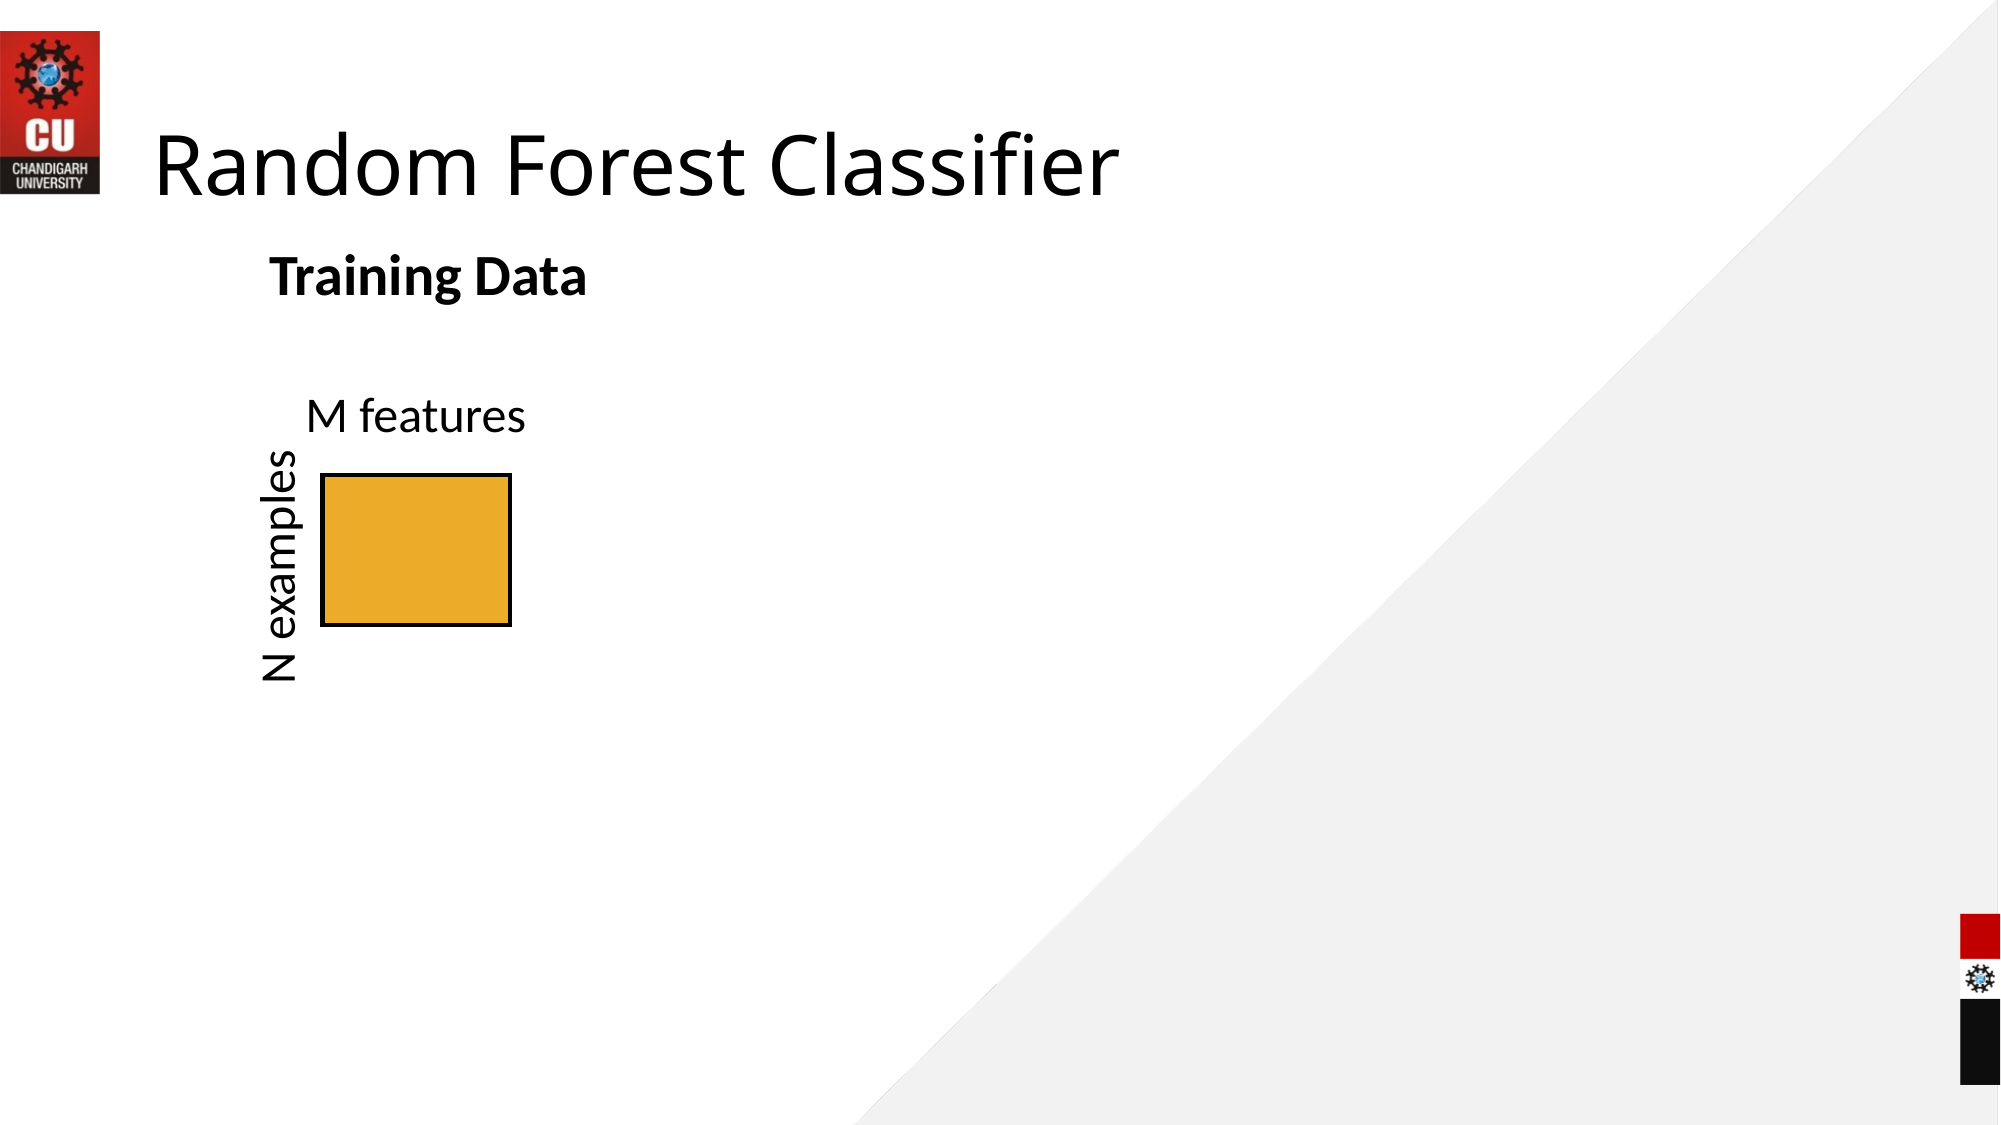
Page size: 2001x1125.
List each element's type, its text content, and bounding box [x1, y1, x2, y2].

text_box N examples [237, 434, 313, 699]
text_box M features [290, 374, 542, 450]
text_box [322, 474, 511, 625]
text_box Training Data [254, 229, 604, 315]
title Random Forest Classifier [137, 59, 1863, 278]
picture [0, 0, 2001, 1125]
